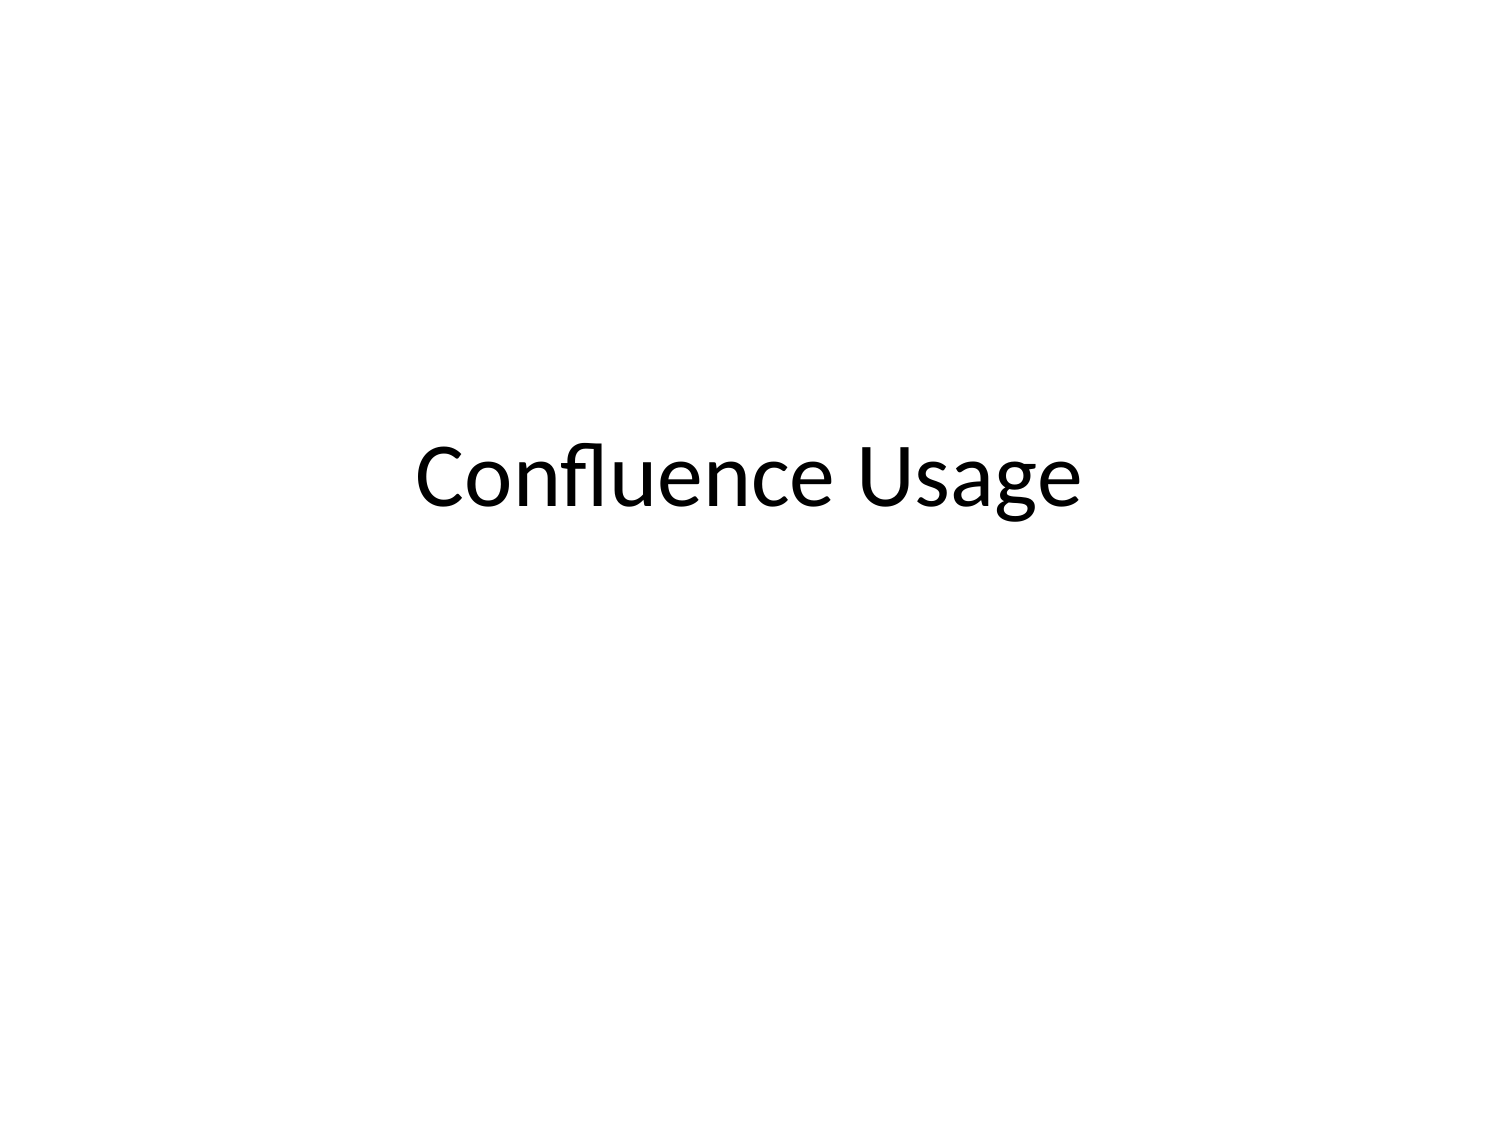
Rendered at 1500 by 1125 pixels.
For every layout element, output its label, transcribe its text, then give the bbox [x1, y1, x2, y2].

title Confluence Usage [112, 349, 1388, 591]
